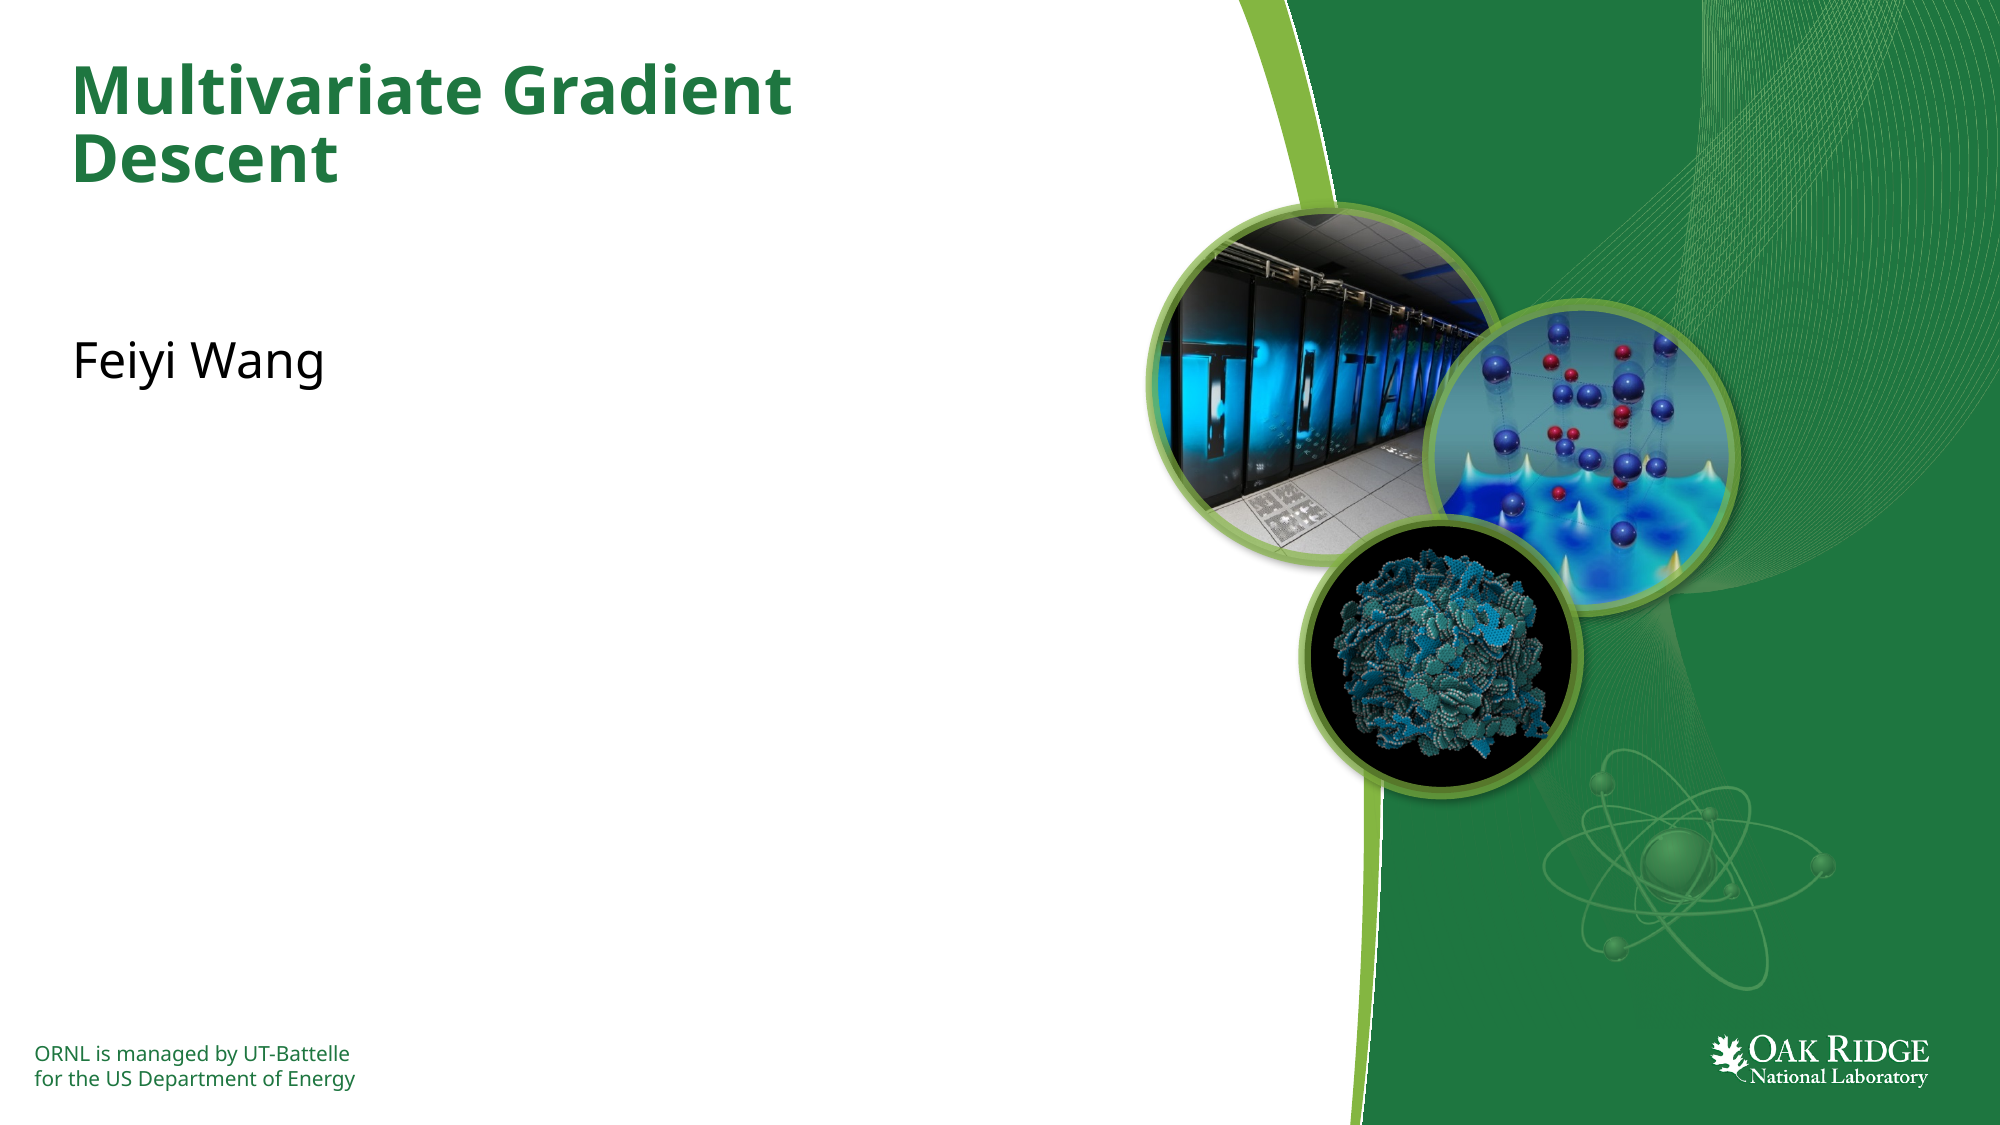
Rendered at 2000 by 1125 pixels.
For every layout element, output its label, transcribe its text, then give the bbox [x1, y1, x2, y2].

picture [1161, 214, 1728, 786]
picture [1709, 1034, 1929, 1089]
subtitle Feiyi Wang [56, 328, 958, 945]
title Multivariate Gradient Descent [55, 52, 966, 137]
